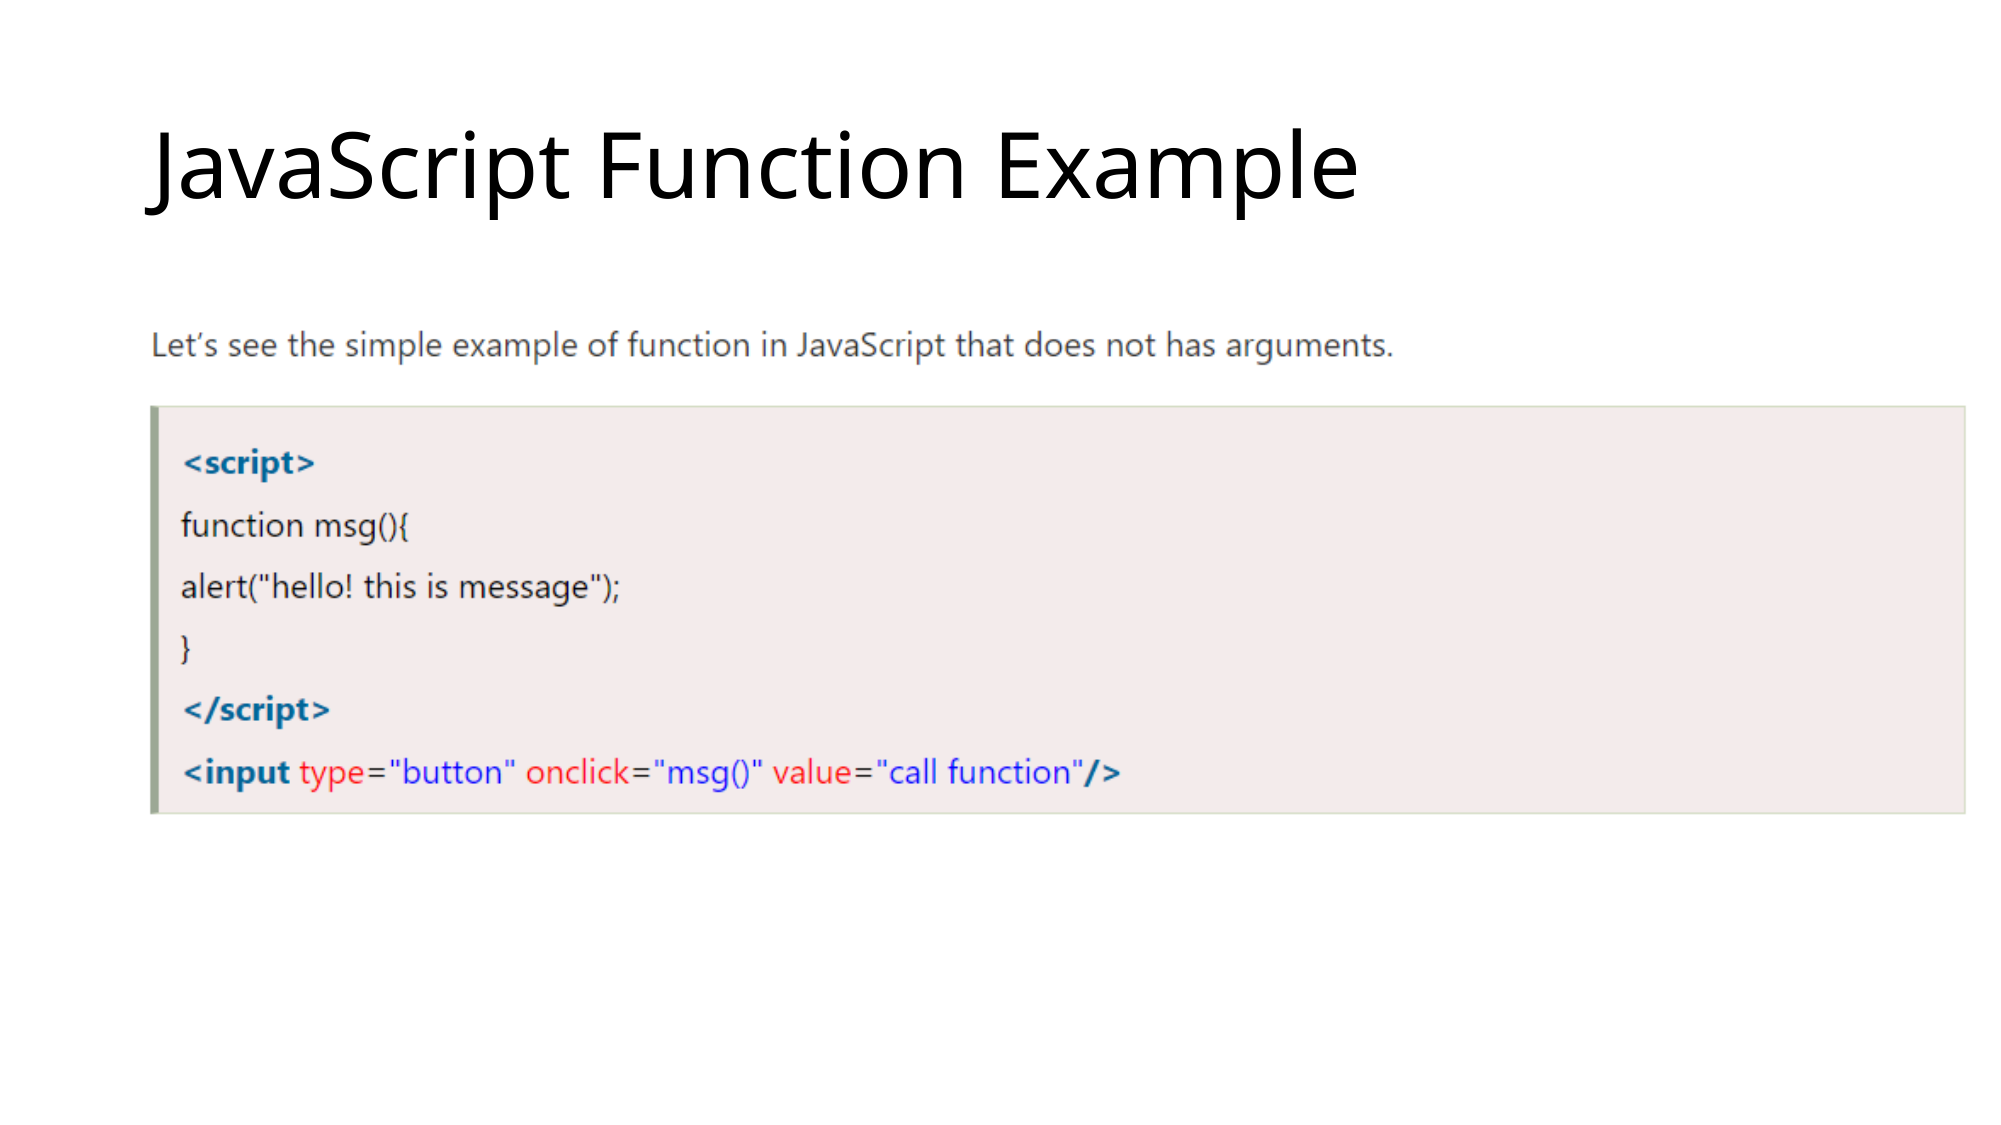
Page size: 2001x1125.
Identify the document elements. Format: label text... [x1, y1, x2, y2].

picture [137, 309, 1978, 823]
title JavaScript Function Example [137, 59, 1863, 278]
